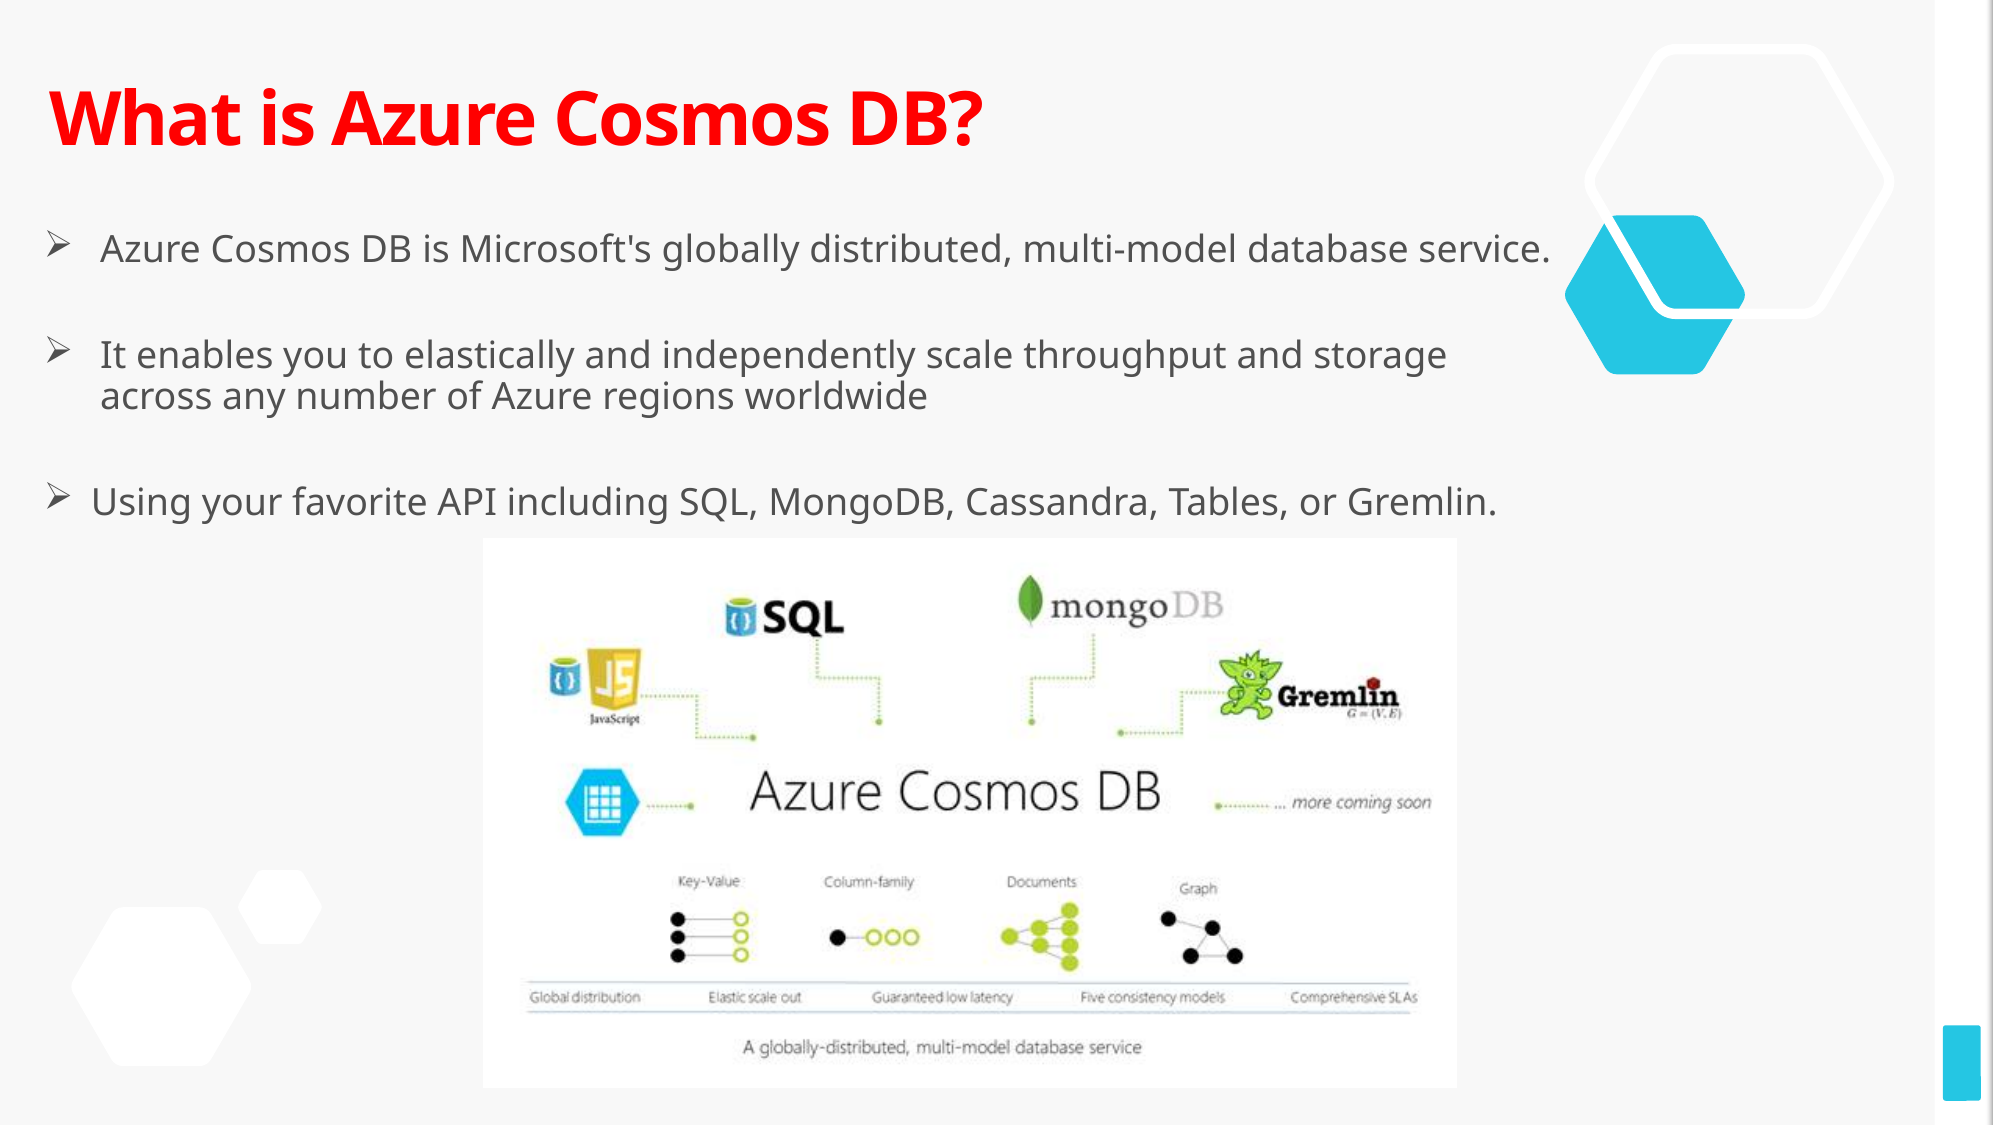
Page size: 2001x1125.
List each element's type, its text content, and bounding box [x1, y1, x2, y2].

text_box Azure Cosmos DB is Microsoft's globally distributed, multi-model database service. It enables you to elastically and independently scale throughput and storage across any number of Azure regions worldwide Using your favorite API including SQL, MongoDB, Cassandra, Tables, or Gremlin. [19, 223, 1570, 573]
picture [483, 538, 1458, 1088]
title What is Azure Cosmos DB? [34, 55, 1413, 188]
